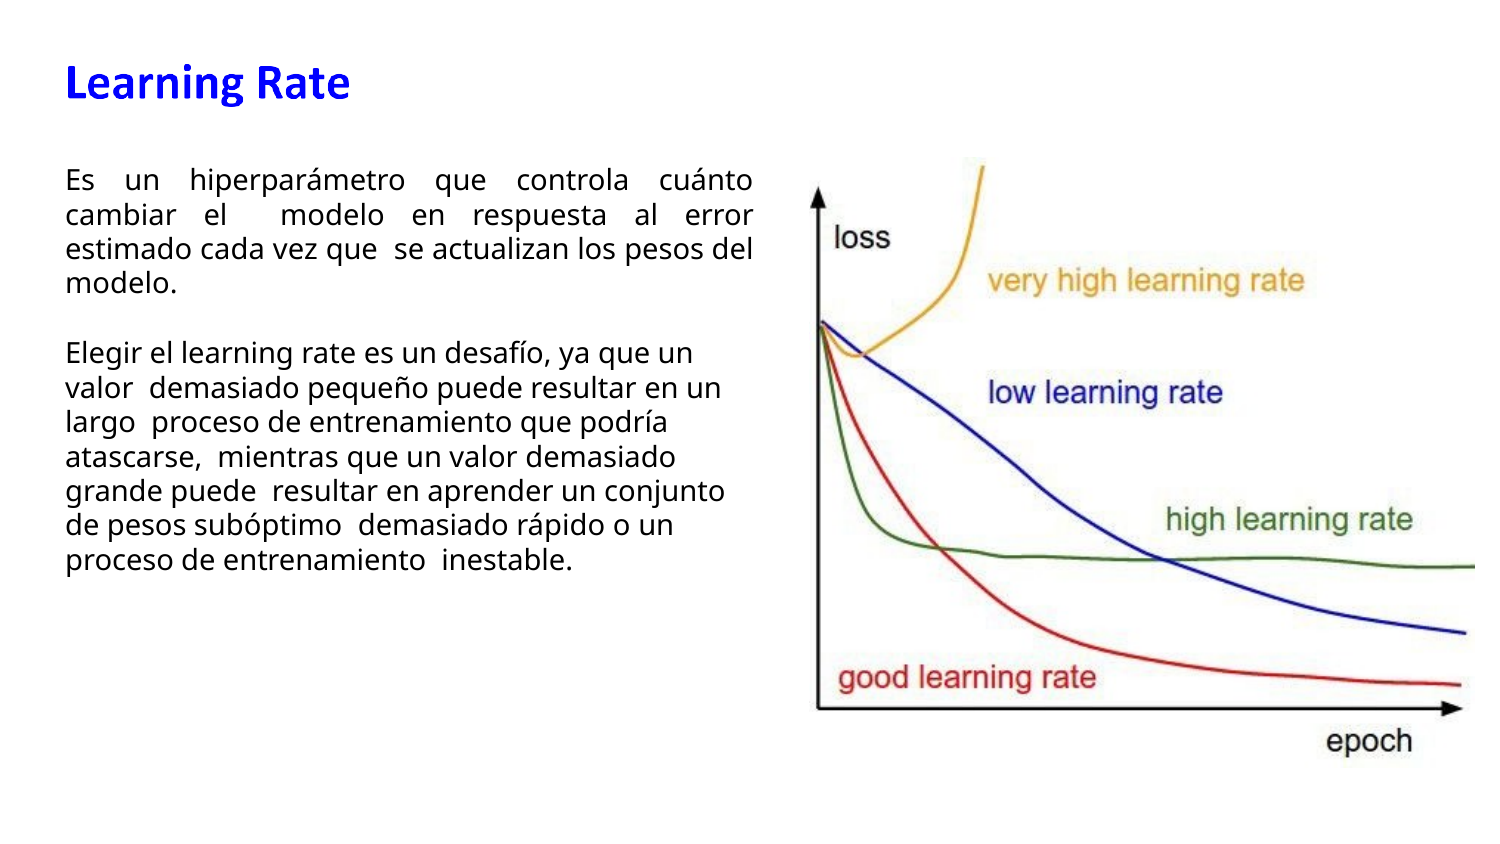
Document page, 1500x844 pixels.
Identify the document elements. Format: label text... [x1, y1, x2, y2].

picture [809, 157, 1476, 769]
picture [68, 64, 349, 107]
text_box Es un hiperparámetro que controla cuánto cambiar el modelo en respuesta al error estimado cada vez que se actualizan los pesos del modelo. Elegir el learning rate es un desafío, ya que un valor demasiado pequeño puede resultar en un largo proceso de entrenamiento que podría atascarse, mientras que un valor demasiado grande puede resultar en aprender un conjunto de pesos subóptimo demasiado rápido o un proceso de entrenamiento inestable. [63, 158, 758, 576]
